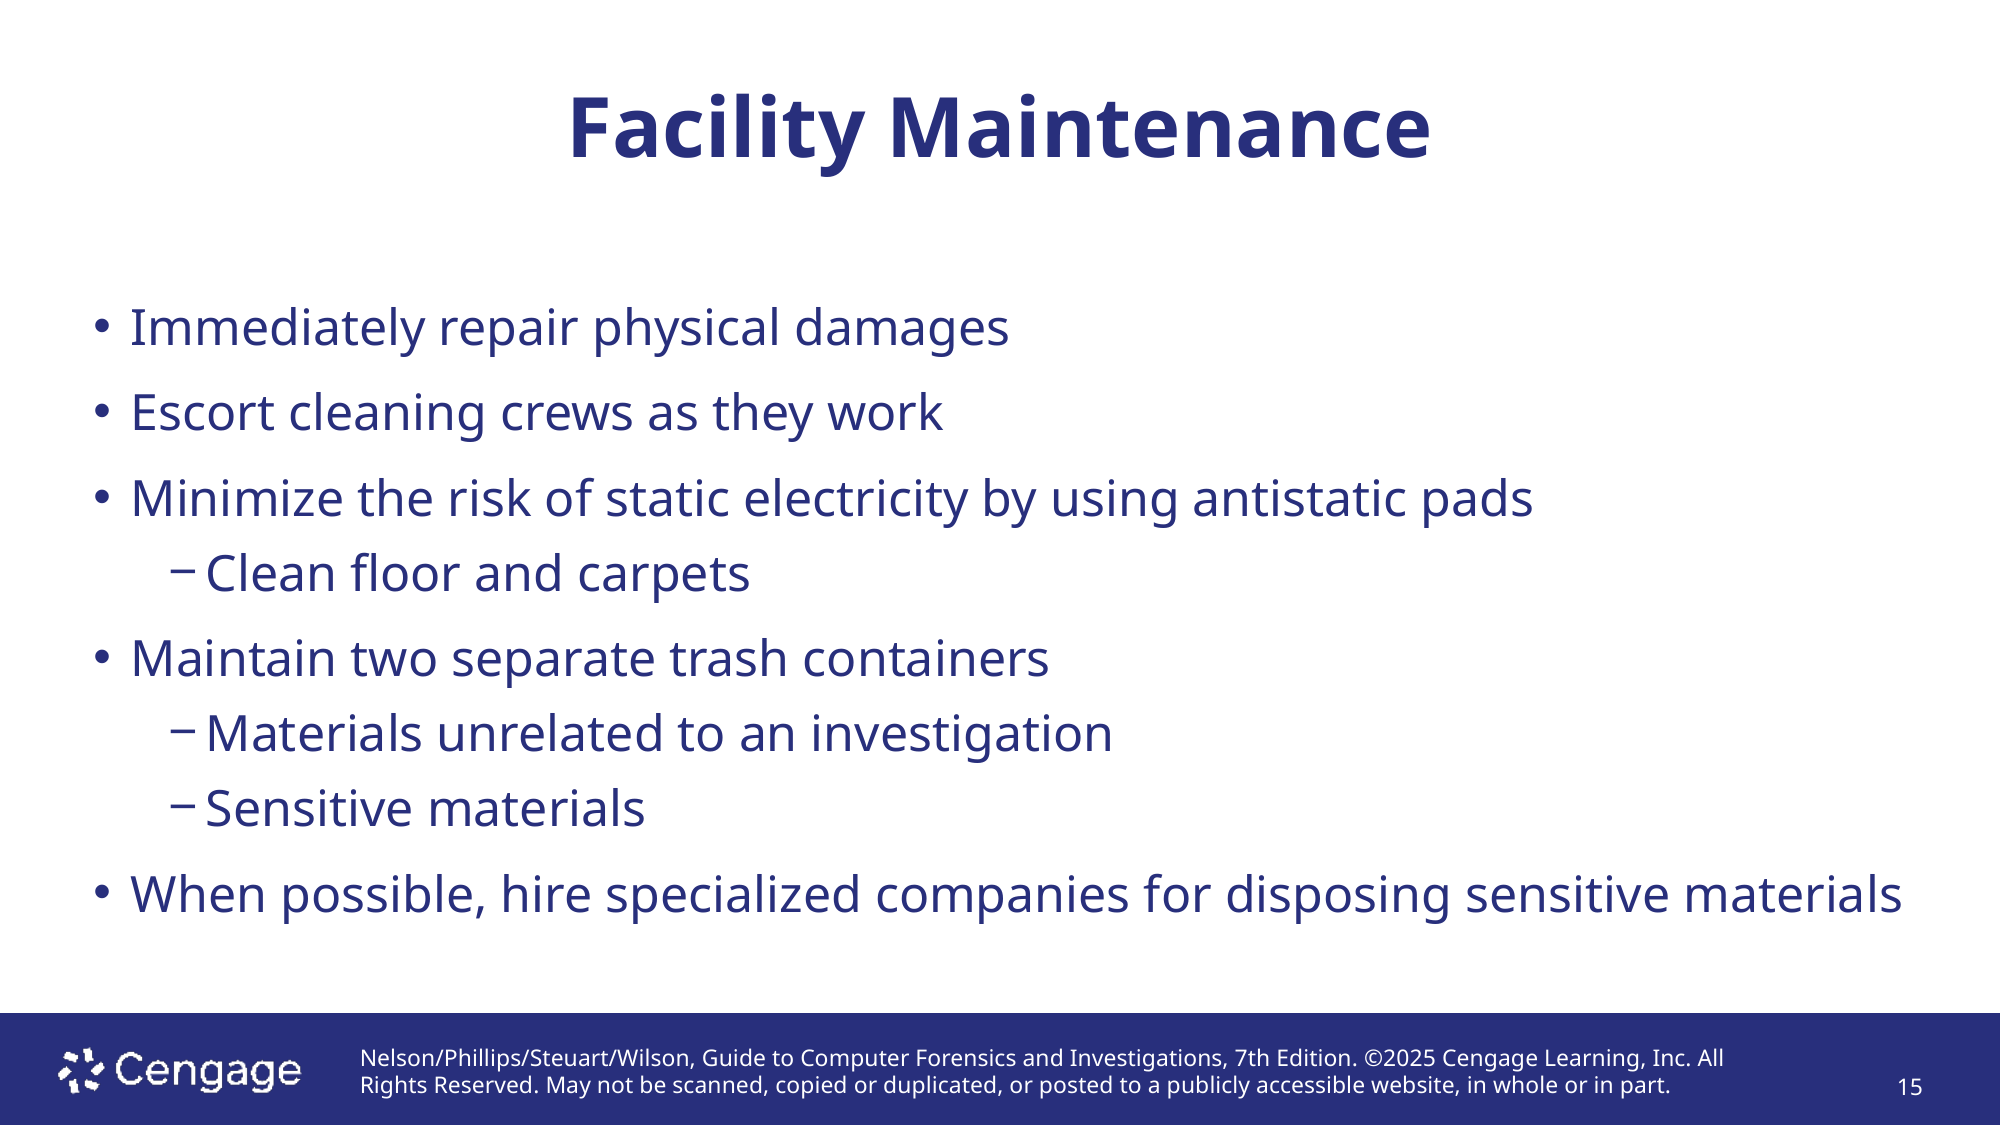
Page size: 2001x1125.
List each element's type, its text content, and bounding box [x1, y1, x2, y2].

title Facility Maintenance [78, 77, 1923, 278]
picture [30, 1020, 329, 1122]
list Immediately repair physical damages Escort cleaning crews as they work Minimize the risk of static electricity by using antistatic pads Clean floor and carpets Maintain two separate trash containers Materials unrelated to an investigation Sensitive materials When possible, hire specialized companies for disposing sensitive materials [78, 299, 1923, 1014]
